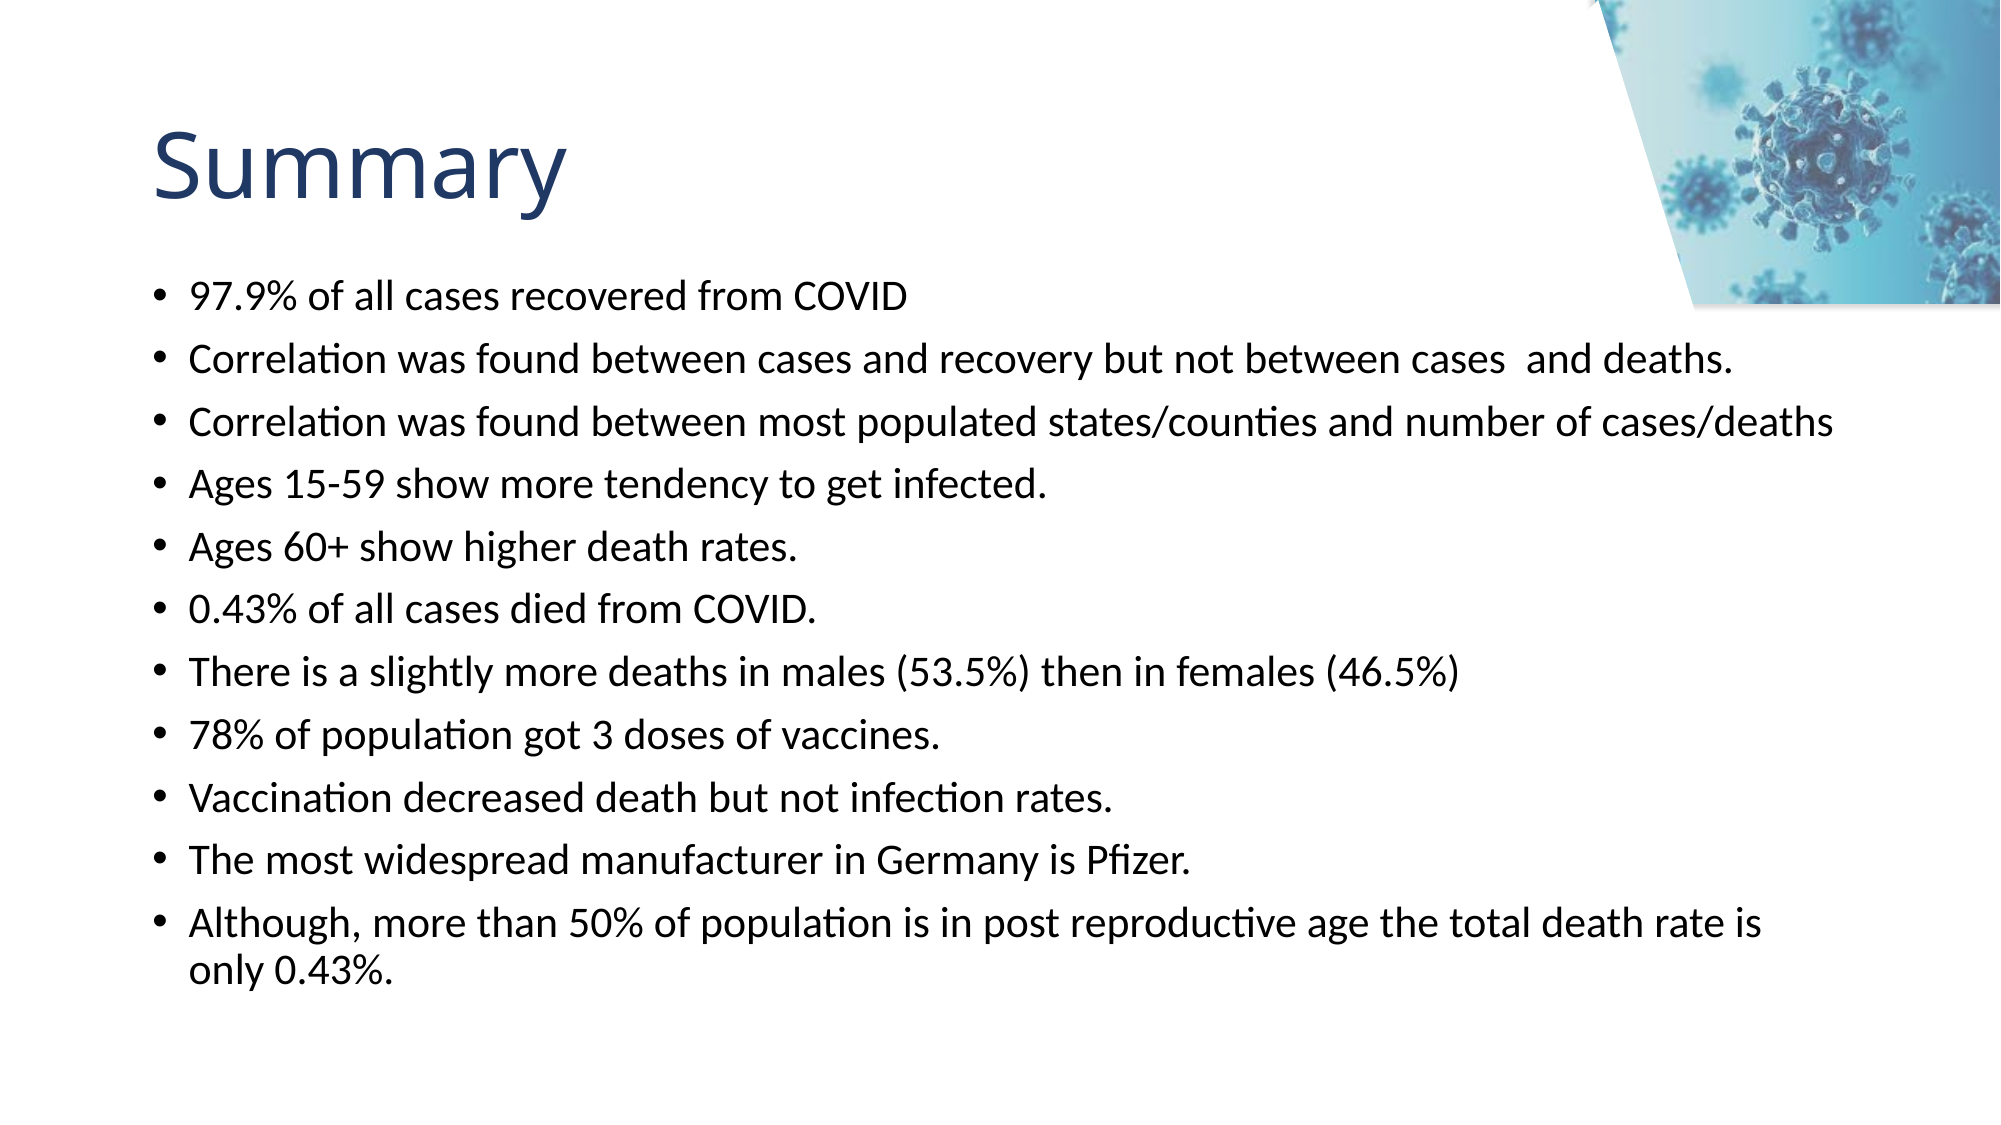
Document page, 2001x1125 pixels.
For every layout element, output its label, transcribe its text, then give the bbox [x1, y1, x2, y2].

list 97.9% of all cases recovered from COVID Correlation was found between cases and recovery but not between cases and deaths. Correlation was found between most populated states/counties and number of cases/deaths Ages 15-59 show more tendency to get infected. Ages 60+ show higher death rates. 0.43% of all cases died from COVID. There is a slightly more deaths in males (53.5%) then in females (46.5%) 78% of population got 3 doses of vaccines. Vaccination decreased death but not infection rates. The most widespread manufacturer in Germany is Pfizer. Although, more than 50% of population is in post reproductive age the total death rate is only 0.43%. [137, 265, 1863, 1021]
title Summary [137, 59, 1863, 265]
